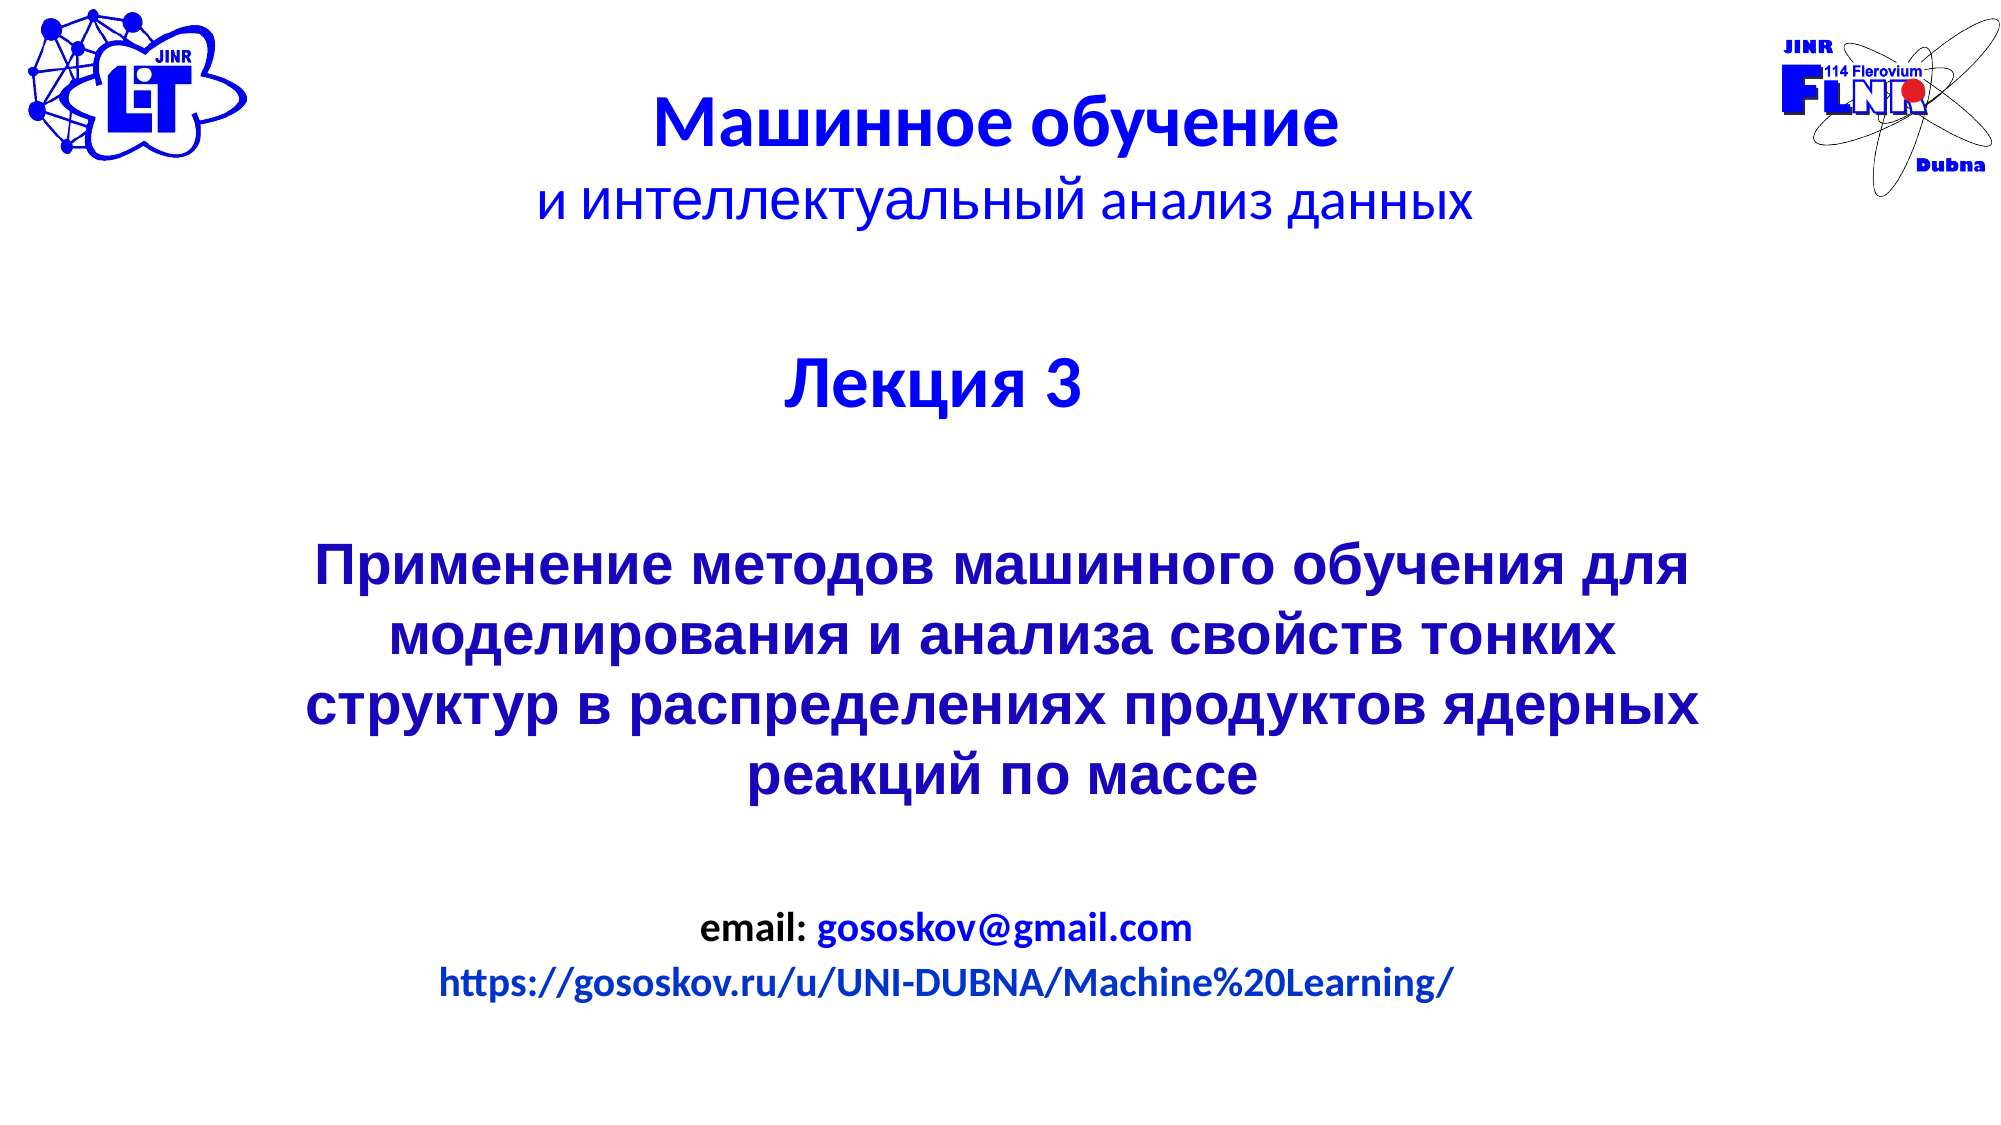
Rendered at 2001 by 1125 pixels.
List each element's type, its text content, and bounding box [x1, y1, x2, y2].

picture [1782, 18, 2000, 197]
text_box Машинное обучение и интеллектуальный анализ данных [257, 64, 1753, 239]
picture [16, 0, 254, 172]
text_box Лекция 3 [769, 325, 1237, 430]
text_box email: gososkov@gmail.com https://gososkov.ru/u/UNI-DUBNA/Machine%20Learning/ [196, 901, 1697, 1013]
title Применение методов машинного обучения для моделирования и анализа свойств тонких структур в распределениях продуктов ядерных реакций по массе [253, 477, 1753, 856]
